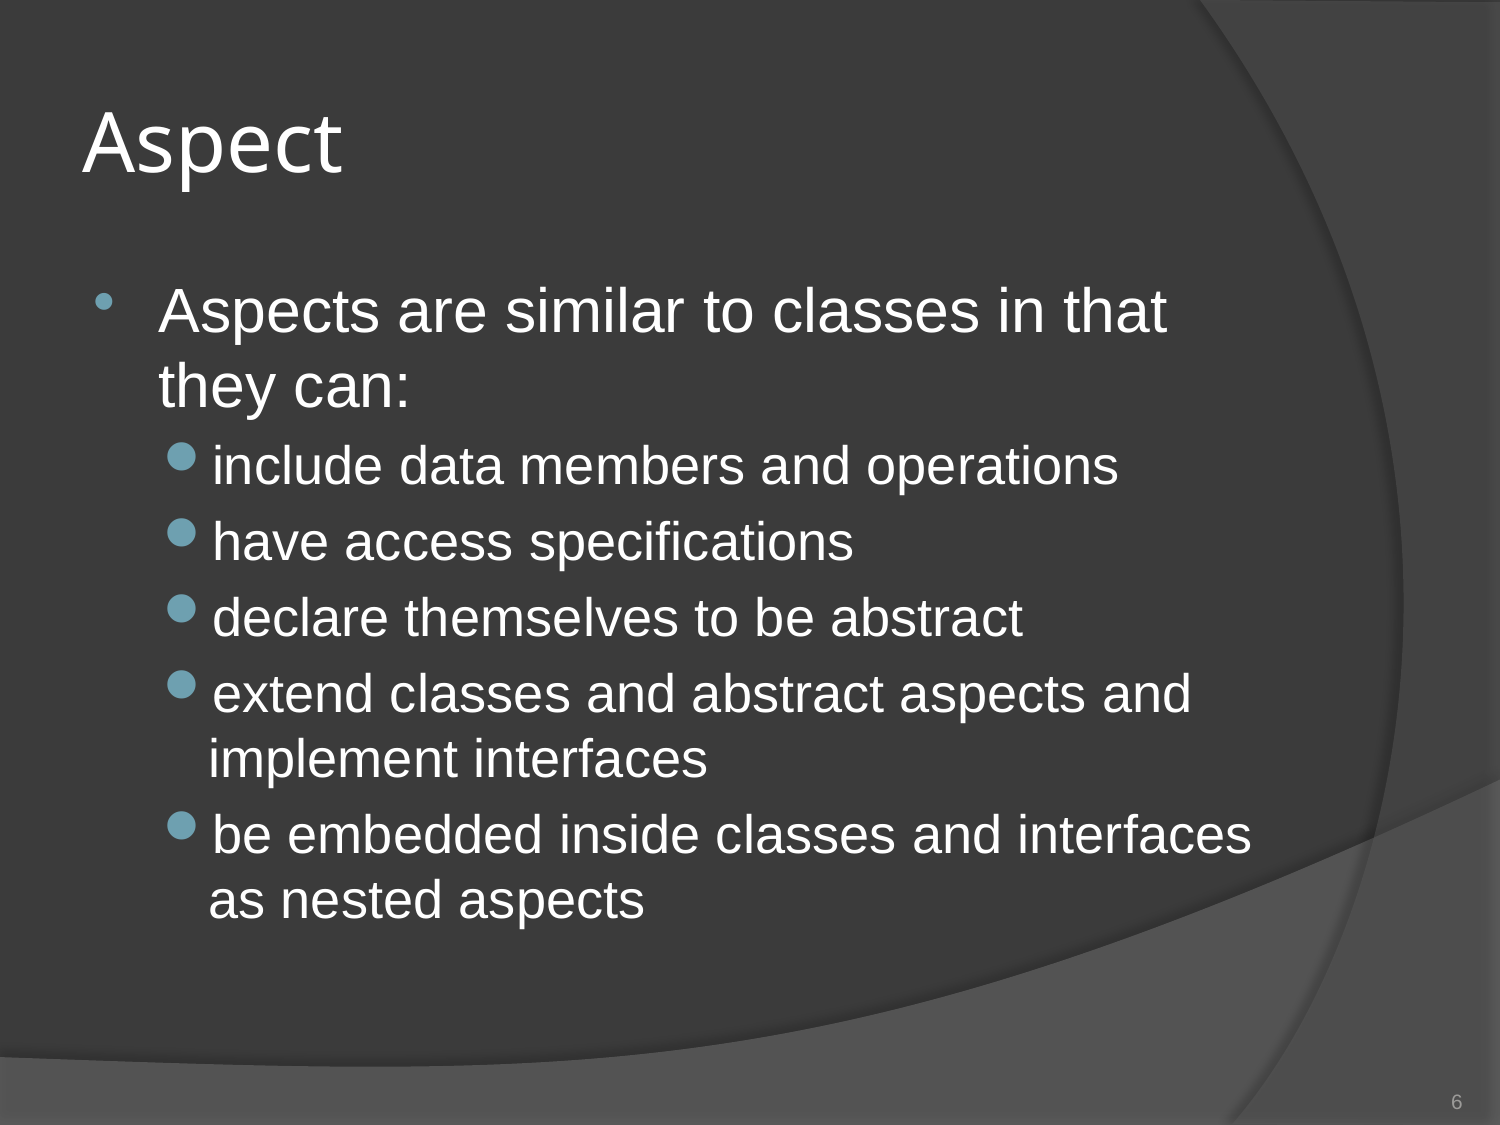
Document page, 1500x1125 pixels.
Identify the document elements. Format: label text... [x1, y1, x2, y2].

title Aspect [75, 45, 1300, 233]
slide_number 6 [1337, 1053, 1463, 1114]
list Aspects are similar to classes in that they can: include data members and operations have access specifications declare themselves to be abstract extend classes and abstract aspects and implement interfaces be embedded inside classes and interfaces as nested aspects [75, 262, 1300, 1005]
